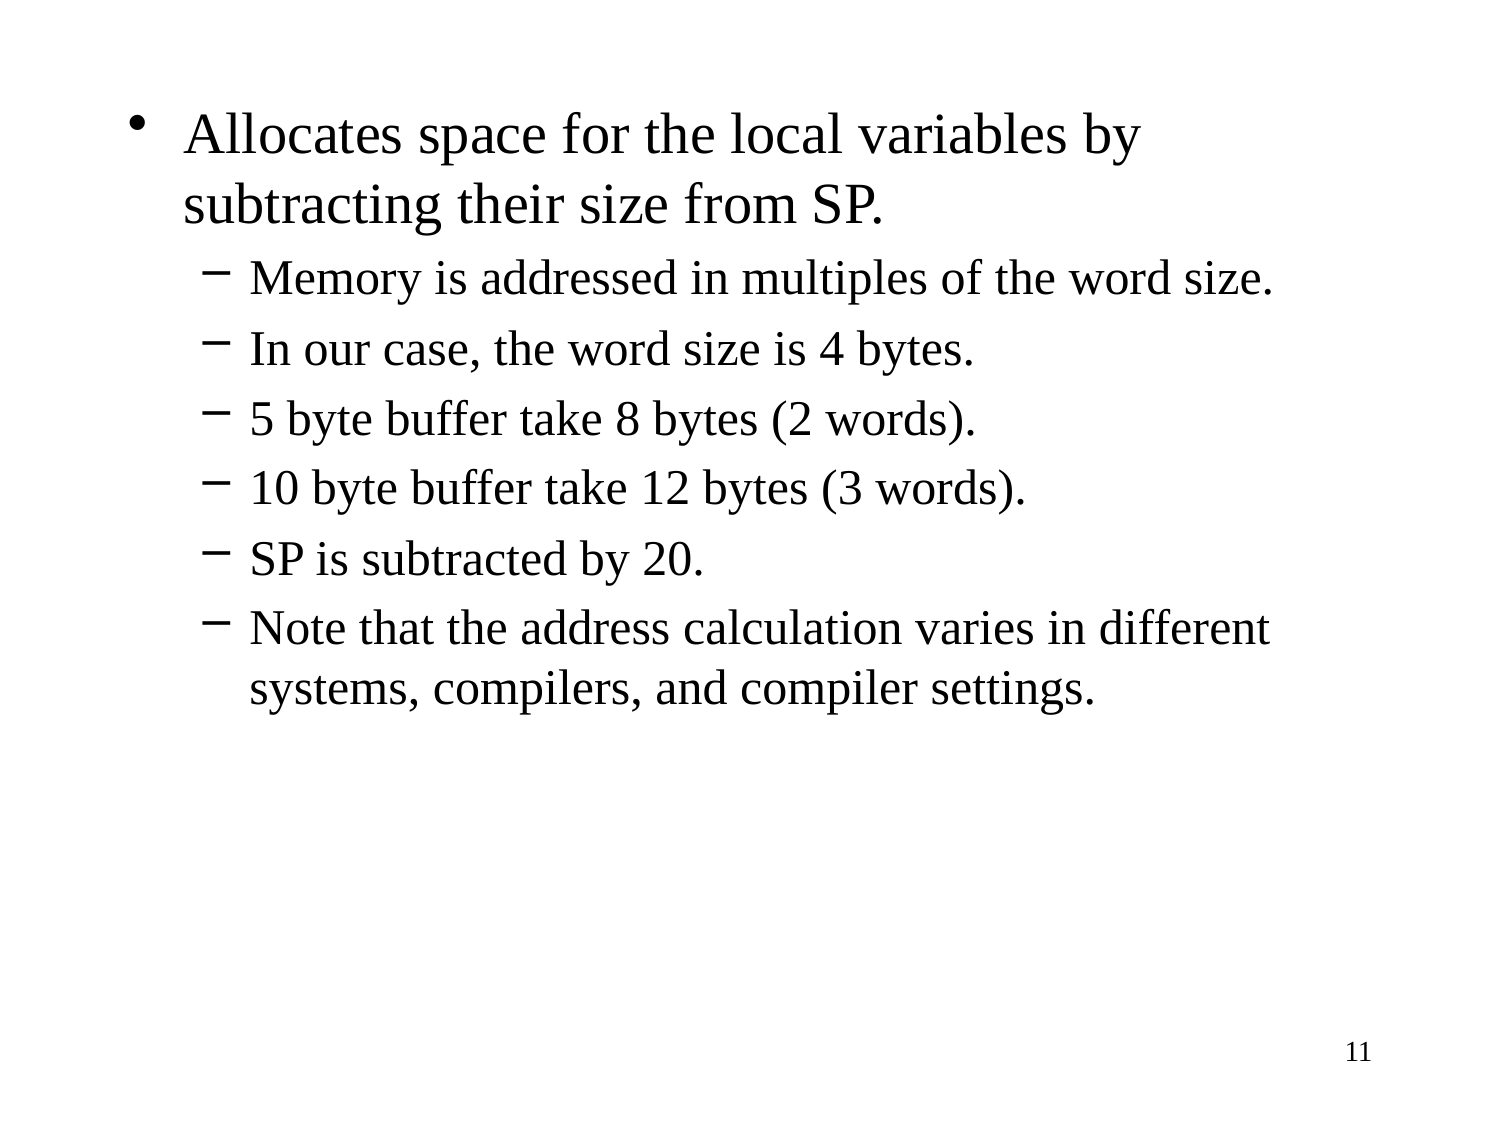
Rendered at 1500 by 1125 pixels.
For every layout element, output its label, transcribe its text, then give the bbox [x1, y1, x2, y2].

list Allocates space for the local variables by subtracting their size from SP. Memory is addressed in multiples of the word size. In our case, the word size is 4 bytes. 5 byte buffer take 8 bytes (2 words). 10 byte buffer take 12 bytes (3 words). SP is subtracted by 20. Note that the address calculation varies in different systems, compilers, and compiler settings. [112, 87, 1388, 1000]
slide_number 11 [1074, 1025, 1388, 1100]
